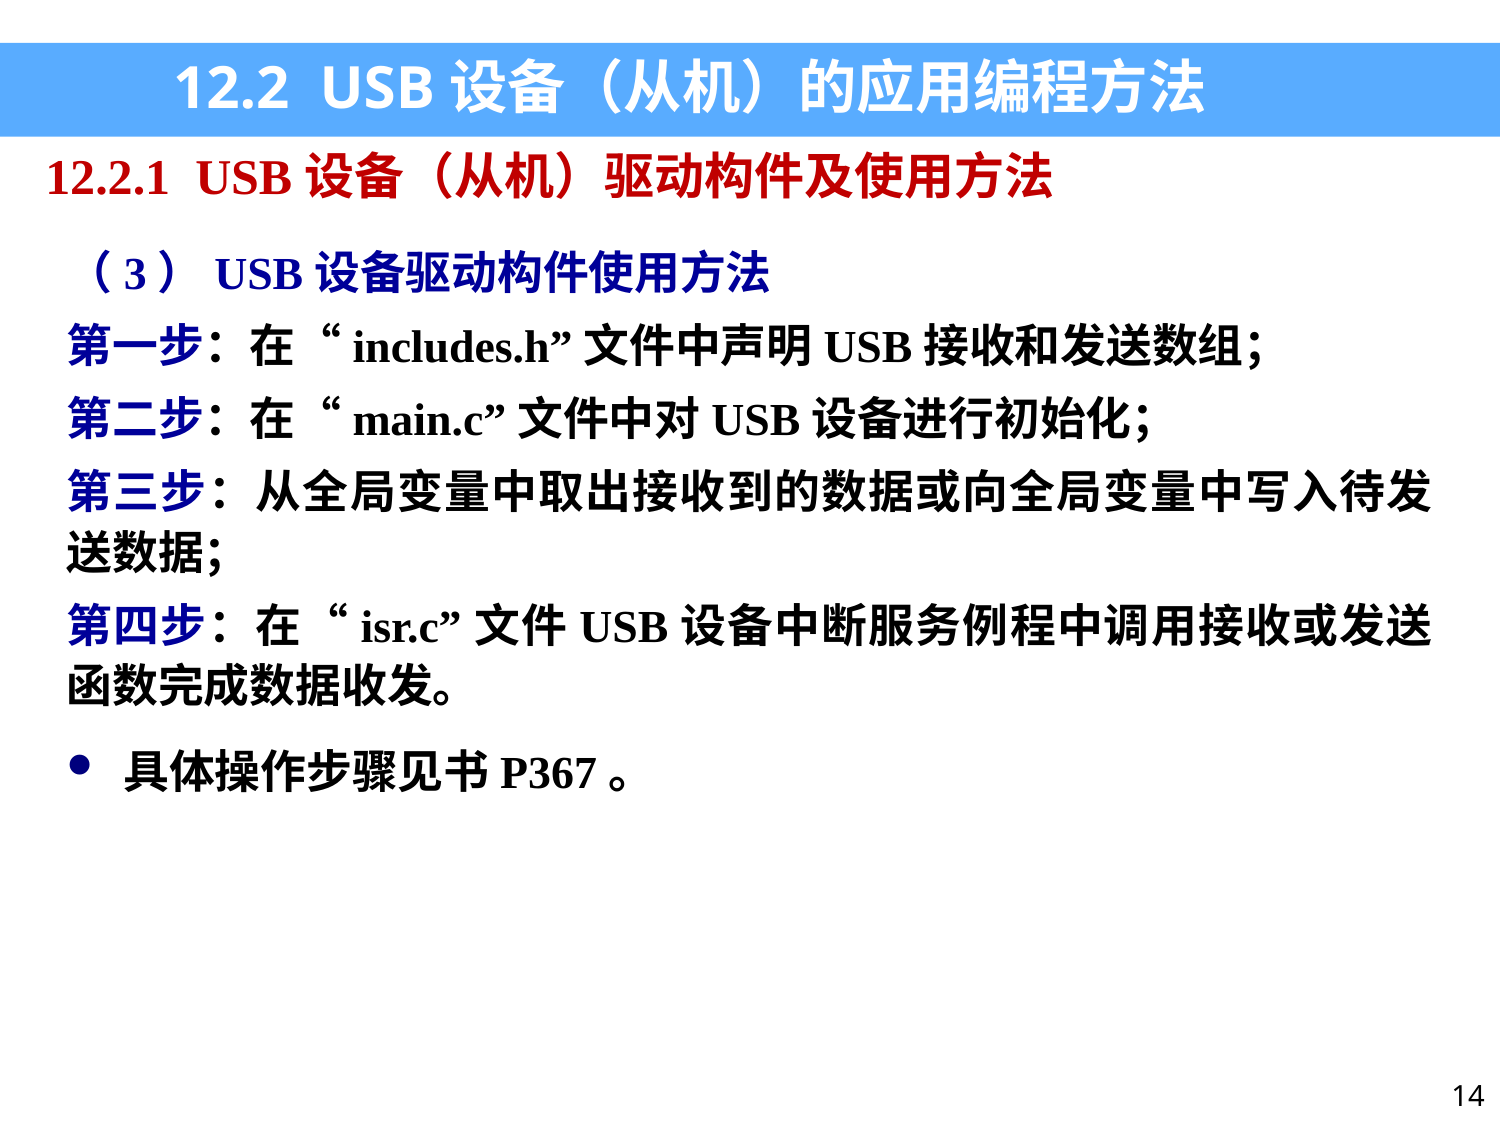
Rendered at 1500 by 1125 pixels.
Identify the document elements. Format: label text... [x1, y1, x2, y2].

text_box （3）USB设备驱动构件使用方法 第一步：在“includes.h”文件中声明USB接收和发送数组； 第二步：在“main.c”文件中对USB设备进行初始化； 第三步：从全局变量中取出接收到的数据或向全局变量中写入待发送数据； 第四步：在“isr.c”文件USB设备中断服务例程中调用接收或发送函数完成数据收发。 具体操作步骤见书P367。 [52, 230, 1447, 805]
text_box 12.2.1 USB设备（从机）驱动构件及使用方法 [30, 137, 1070, 212]
text_box [328, 563, 379, 614]
slide_number 14 [1149, 1049, 1500, 1125]
text_box 12.2 USB设备（从机）的应用编程方法 [158, 42, 1222, 128]
